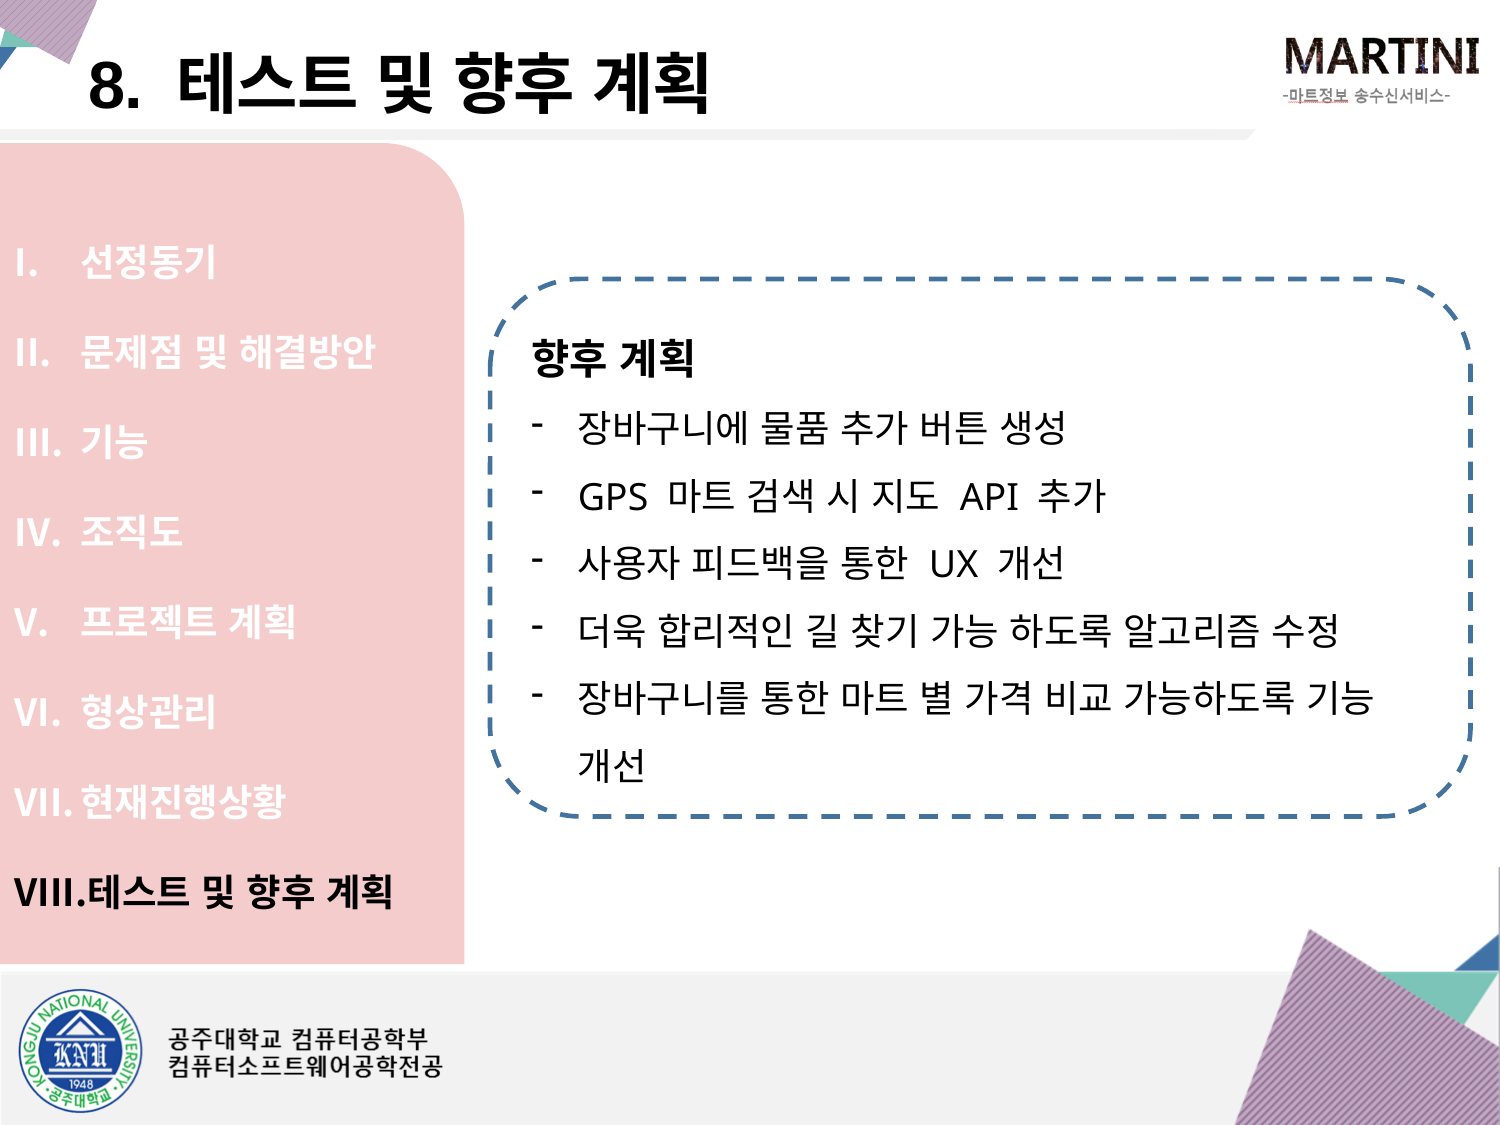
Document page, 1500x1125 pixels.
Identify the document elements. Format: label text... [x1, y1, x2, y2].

text_box 8. 테스트 및 향후 계획 [0, 0, 1148, 133]
picture [1271, 30, 1500, 113]
text_box 선정동기 문제점 및 해결방안 기능 조직도 프로젝트 계획 형상관리 현재진행상황 테스트 및 향후 계획 [0, 142, 466, 966]
text_box 향후 계획 장바구니에 물품 추가 버튼 생성 GPS 마트 검색 시 지도 API 추가 사용자 피드백을 통한 UX 개선 더욱 합리적인 길 찾기 가능 하도록 알고리즘 수정 장바구니를 통한 마트 별 가격 비교 가능하도록 기능 개선 [489, 277, 1472, 818]
picture [0, 867, 1500, 1125]
